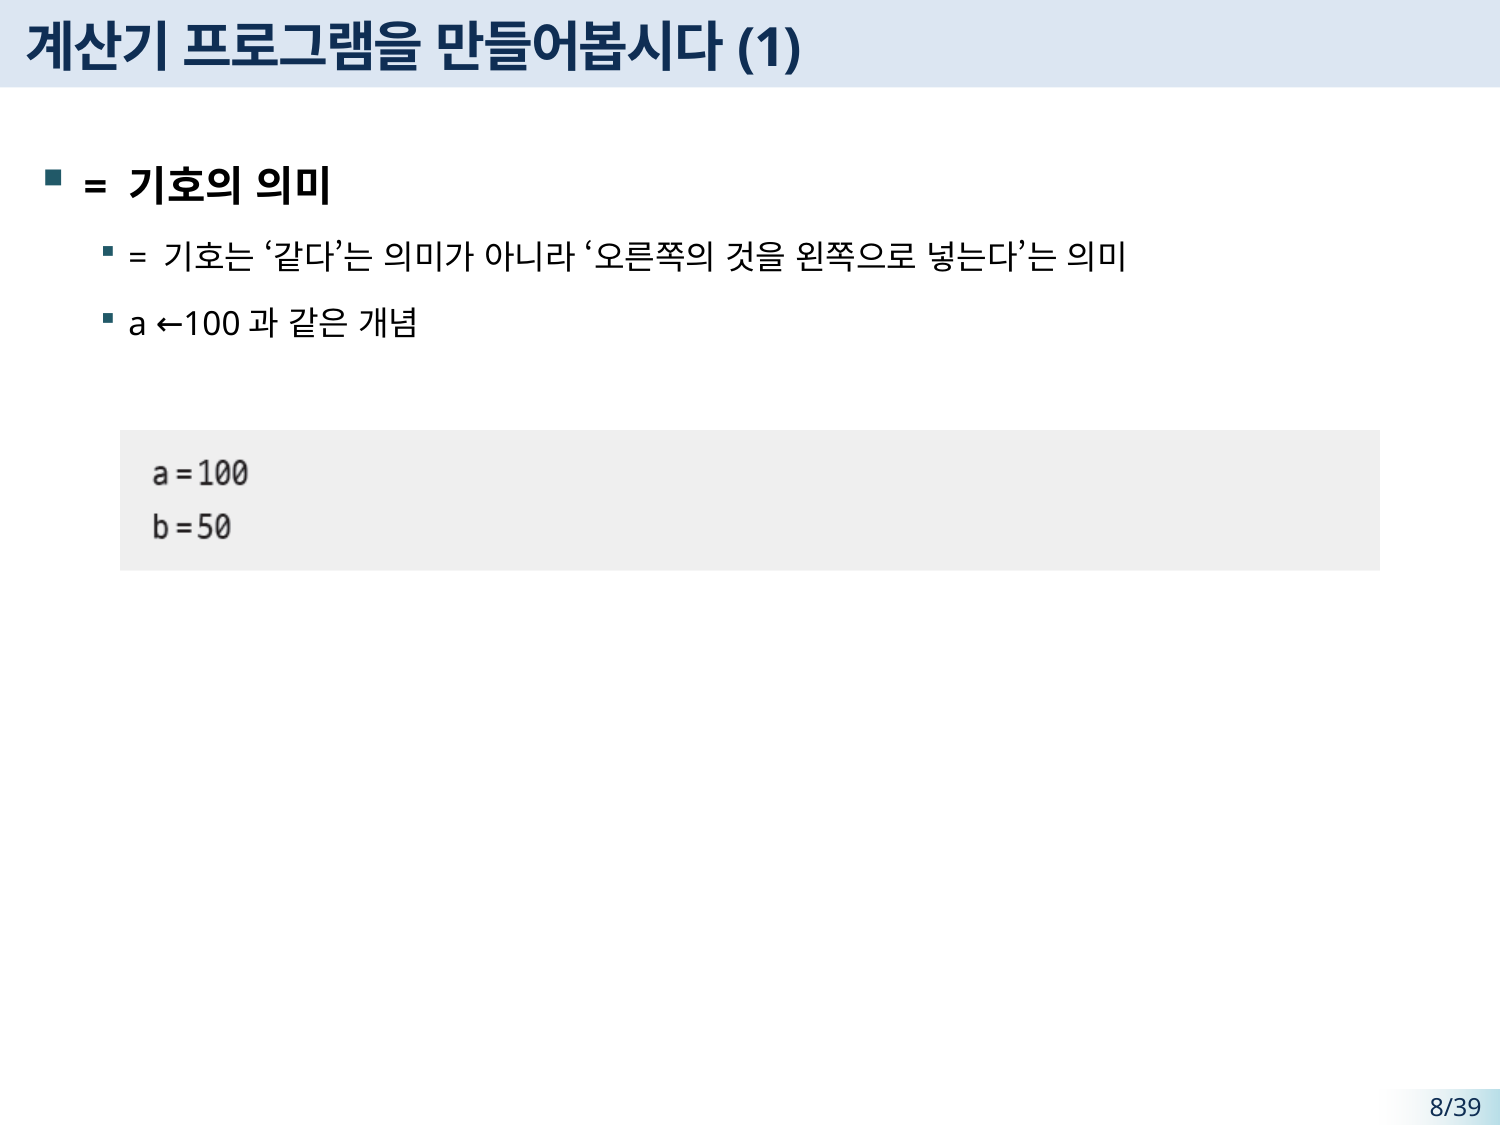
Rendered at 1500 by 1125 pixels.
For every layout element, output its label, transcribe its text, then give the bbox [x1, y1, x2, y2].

picture [120, 430, 1380, 574]
list = 기호의 의미 = 기호는 ‘같다’는 의미가 아니라 ‘오른쪽의 것을 왼쪽으로 넣는다’는 의미 a ←100과 같은 개념 [10, 126, 1481, 1057]
title 계산기 프로그램을 만들어봅시다(1) [10, 5, 1288, 84]
